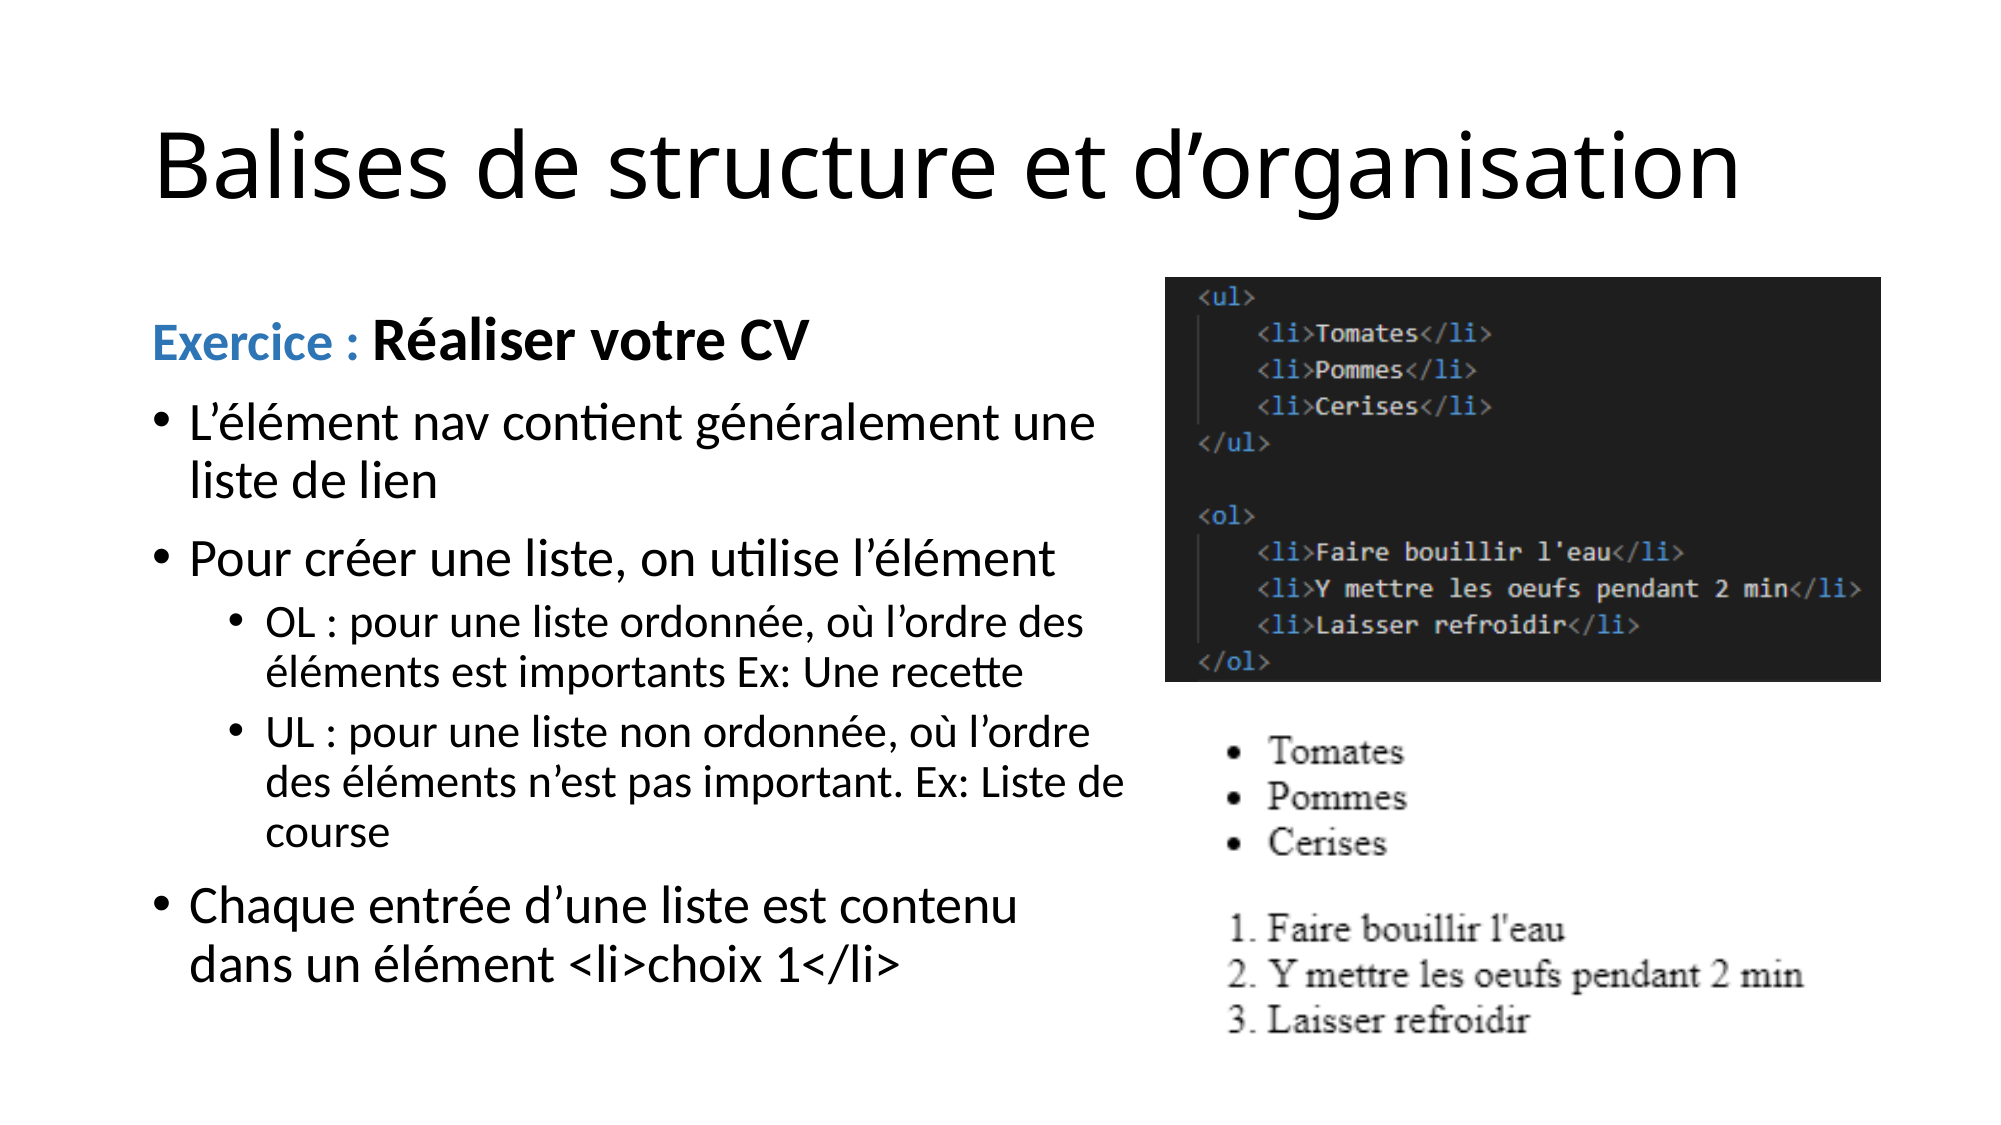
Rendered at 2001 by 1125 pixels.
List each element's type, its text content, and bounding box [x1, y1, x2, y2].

list Exercice : Réaliser votre CV L’élément nav contient généralement une liste de lien Pour créer une liste, on utilise l’élément OL : pour une liste ordonnée, où l’ordre des éléments est importants Ex: Une recette UL : pour une liste non ordonnée, où l’ordre des éléments n’est pas important. Ex: Liste de course Chaque entrée d’une liste est contenu dans un élément <li>choix 1</li> [137, 299, 1142, 1014]
title Balises de structure et d’organisation [137, 59, 1863, 278]
picture [1165, 277, 1881, 682]
text_box [975, 537, 1025, 588]
picture [1165, 724, 1863, 1102]
